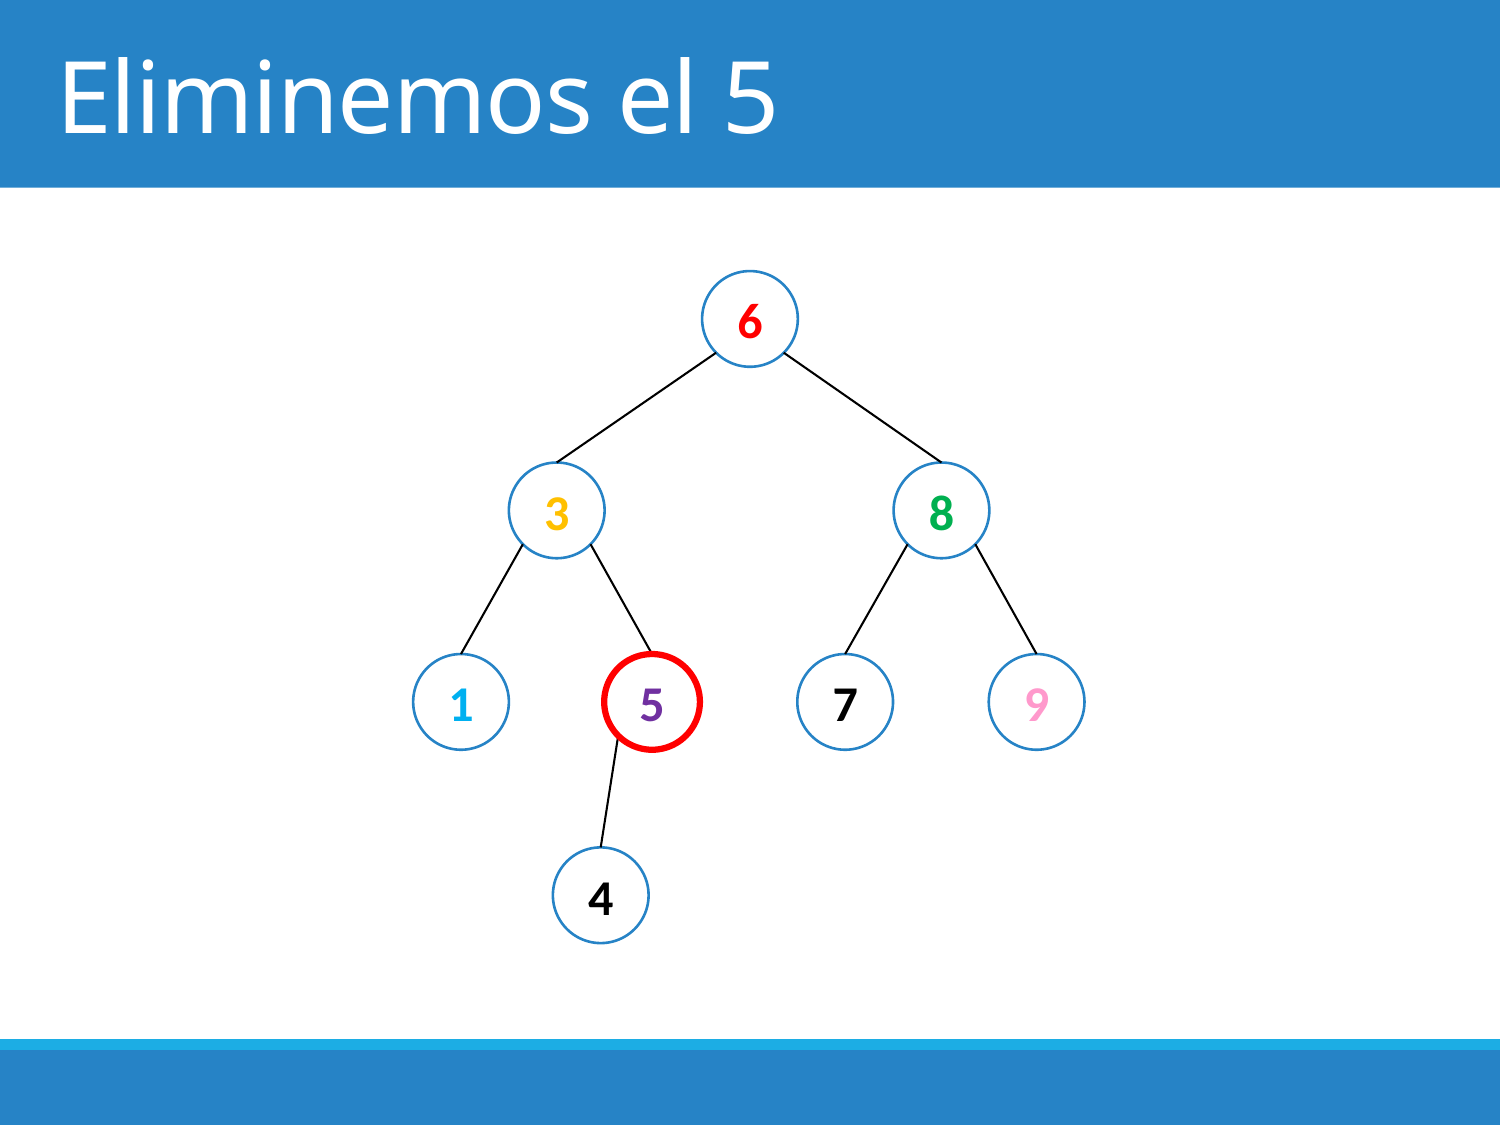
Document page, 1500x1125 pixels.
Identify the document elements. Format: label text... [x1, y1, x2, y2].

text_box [783, 352, 942, 464]
text_box 3 [507, 461, 606, 560]
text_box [460, 543, 524, 655]
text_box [590, 543, 653, 655]
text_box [974, 543, 1038, 655]
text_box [600, 735, 619, 848]
title Eliminemos el 5 [41, 0, 1459, 188]
text_box 1 [411, 652, 511, 752]
text_box 9 [987, 653, 1086, 752]
text_box 6 [700, 269, 800, 369]
text_box 4 [551, 846, 650, 945]
text_box 7 [796, 652, 895, 752]
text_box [556, 352, 717, 464]
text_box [844, 543, 909, 655]
text_box 5 [602, 653, 702, 752]
text_box 8 [892, 461, 991, 560]
